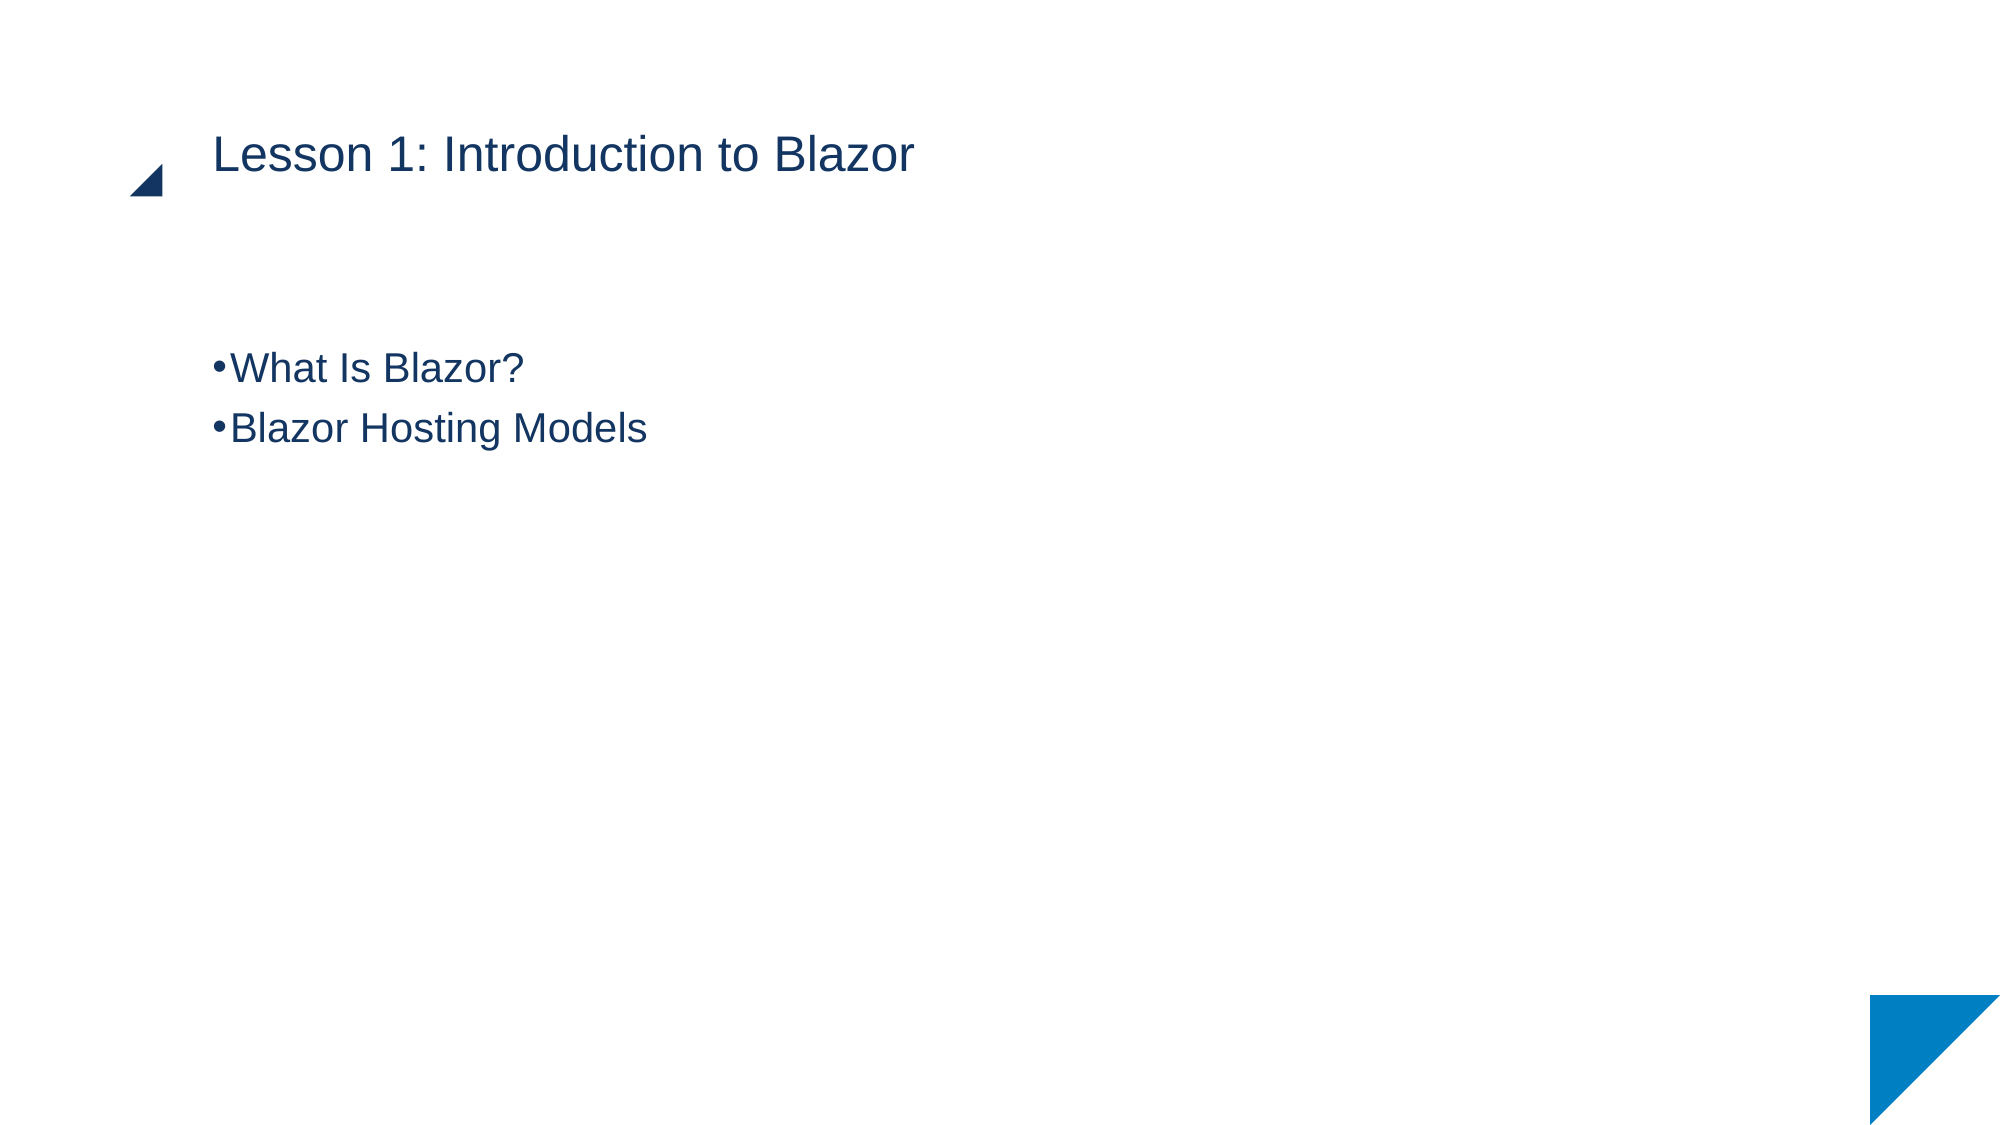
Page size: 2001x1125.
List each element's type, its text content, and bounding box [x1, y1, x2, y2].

title Lesson 1: Introduction to Blazor [212, 118, 1831, 330]
list What Is Blazor? Blazor Hosting Models [212, 330, 1831, 1010]
